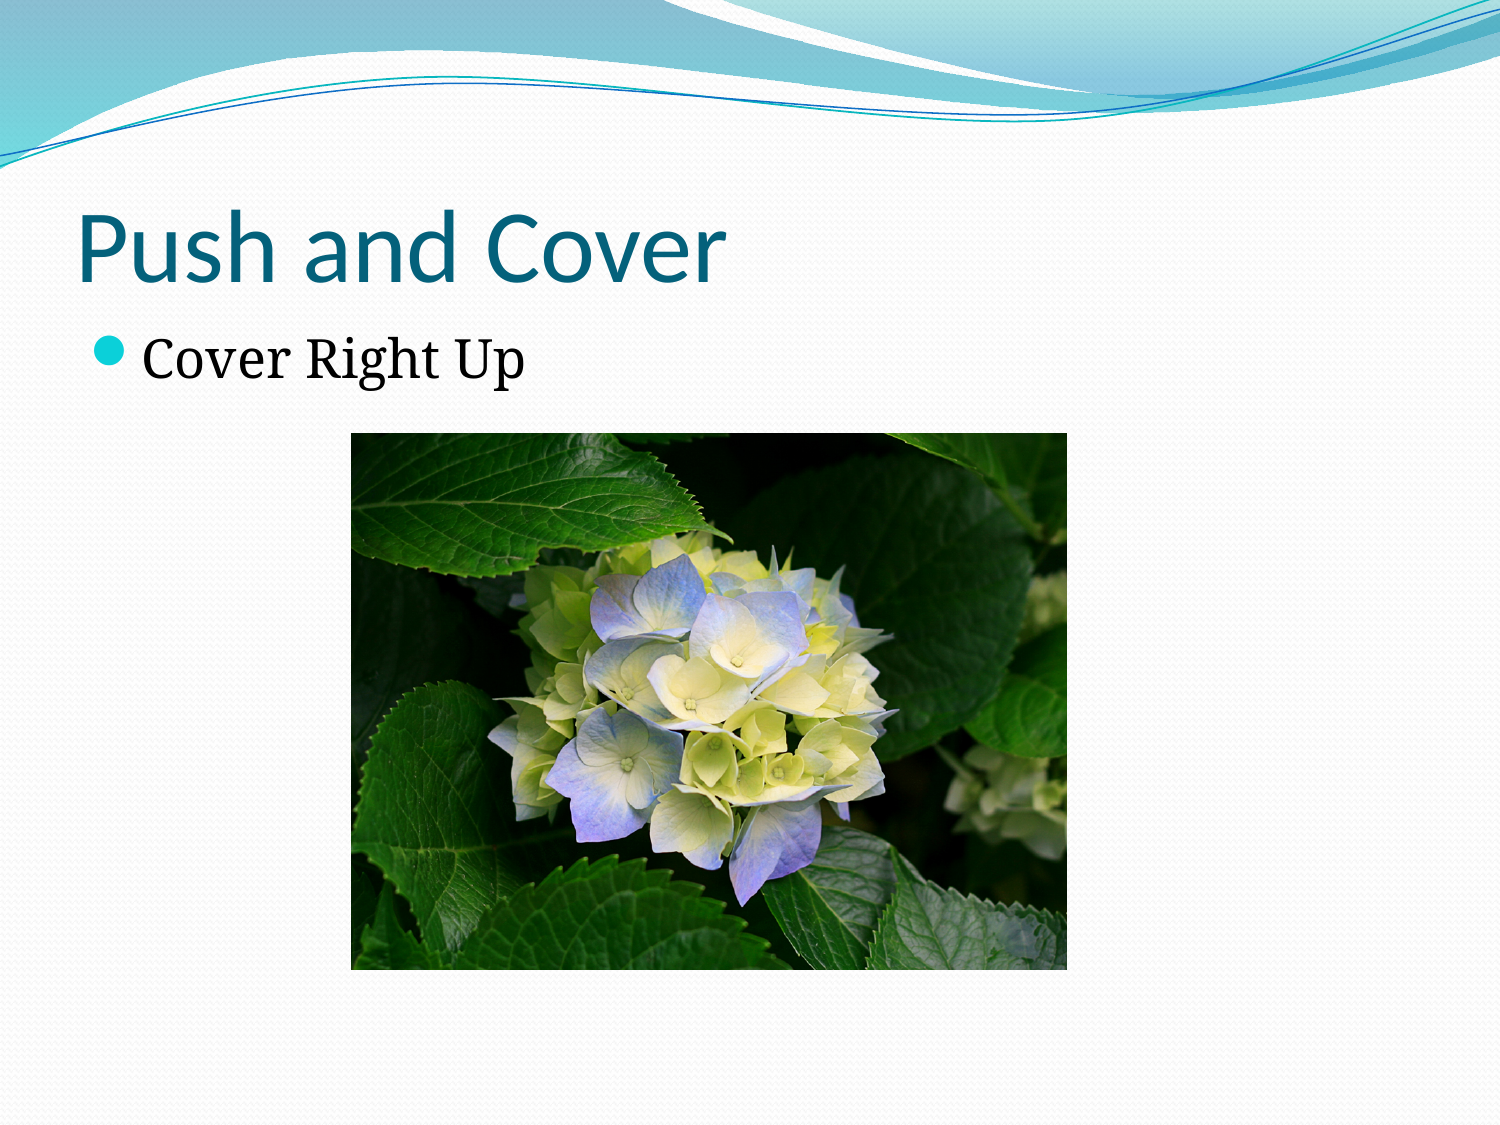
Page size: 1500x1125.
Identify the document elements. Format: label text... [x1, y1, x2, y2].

title Push and Cover [75, 115, 1425, 303]
picture [351, 433, 1067, 970]
list Cover Right Up [75, 317, 1425, 1038]
